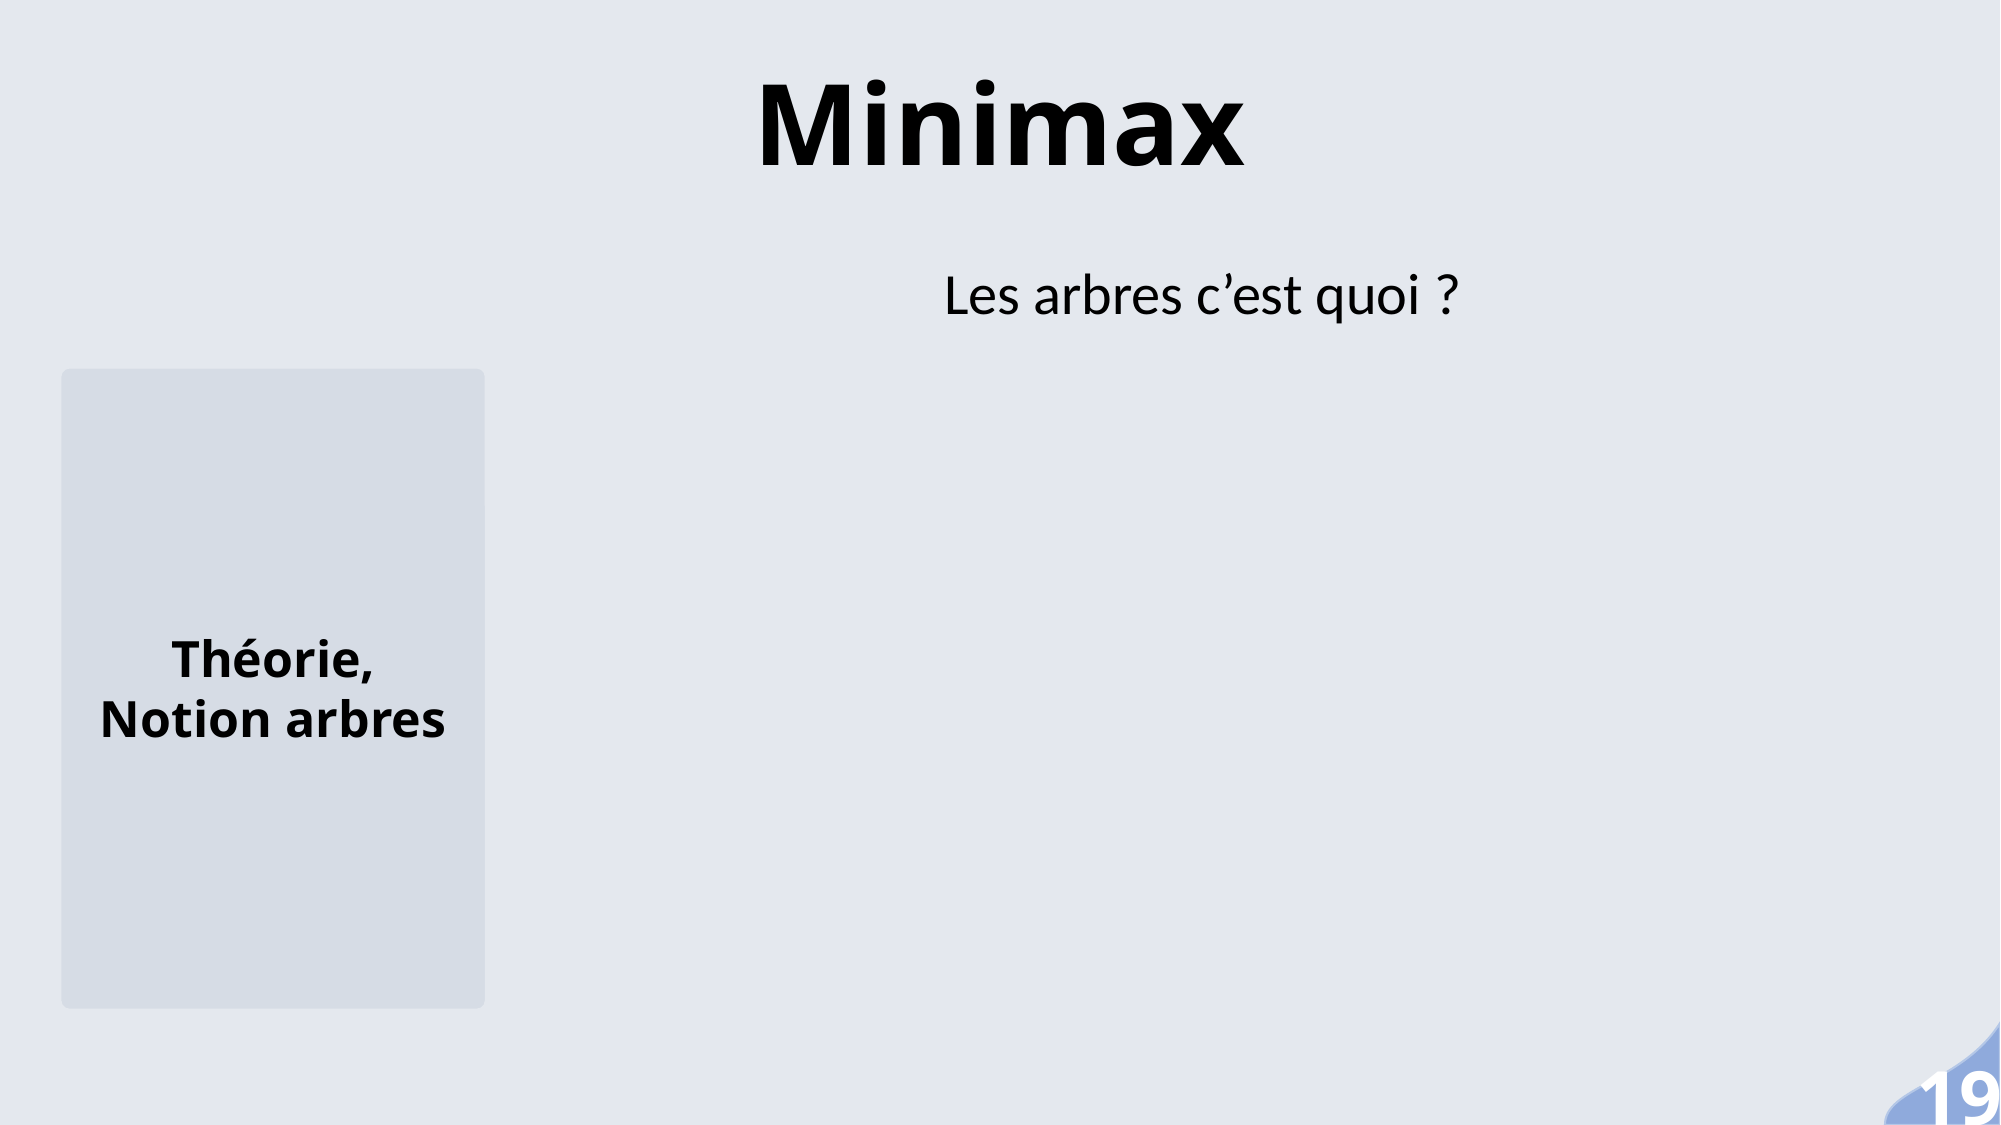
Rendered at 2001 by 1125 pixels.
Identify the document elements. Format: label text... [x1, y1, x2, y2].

text_box Minimax [739, 45, 1261, 196]
text_box Les arbres c’est quoi ? [929, 248, 1491, 334]
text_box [1884, 1023, 2000, 1125]
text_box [61, 368, 485, 1009]
